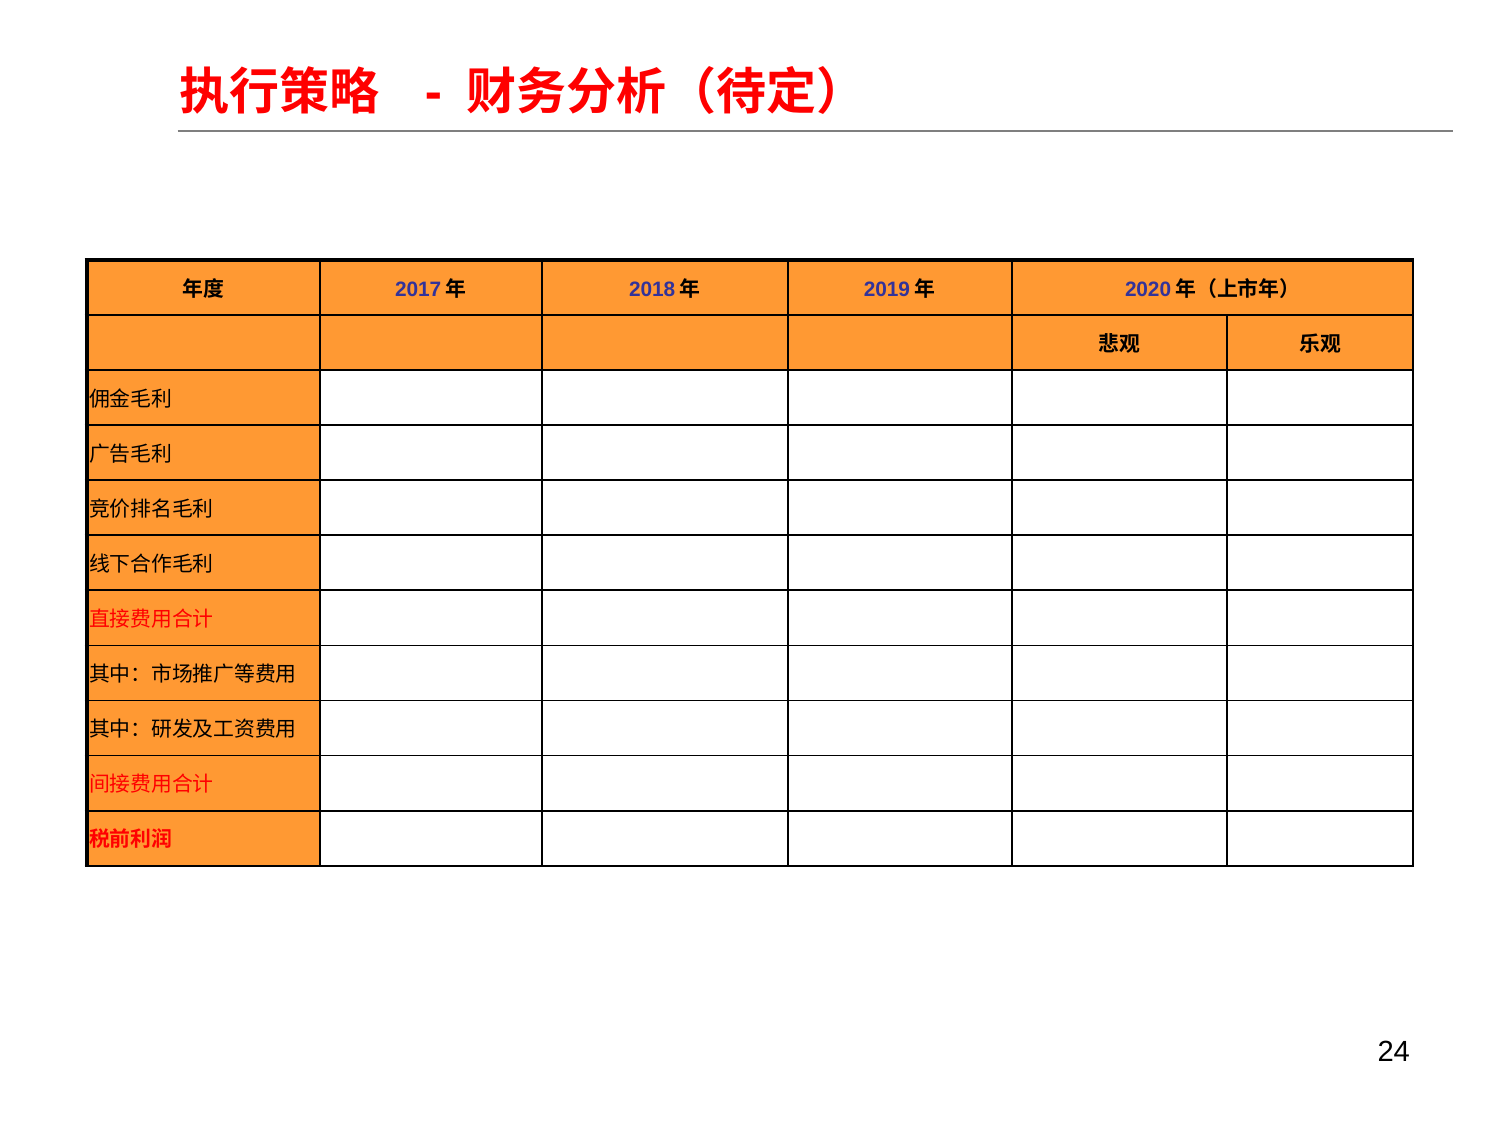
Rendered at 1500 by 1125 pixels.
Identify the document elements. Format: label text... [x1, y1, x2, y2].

table_cell [789, 316, 1011, 369]
table_cell [543, 812, 787, 865]
table_cell [1013, 481, 1226, 534]
table_cell [1013, 812, 1226, 865]
table_cell [321, 812, 541, 865]
table_cell 其中：研发及工资费用 [89, 701, 319, 755]
table_header 年度 [89, 262, 319, 314]
table_cell [543, 756, 787, 810]
table_cell [789, 591, 1011, 645]
table_cell [321, 591, 541, 645]
table_cell [1013, 371, 1226, 424]
table_cell 悲观 [1013, 316, 1226, 369]
table_cell [1228, 536, 1412, 589]
table_cell 竞价排名毛利 [89, 481, 319, 534]
table_cell [321, 756, 541, 810]
table_cell [543, 701, 787, 755]
table_cell [789, 481, 1011, 534]
table_cell [1228, 481, 1412, 534]
table_cell [321, 371, 541, 424]
table_cell [1228, 426, 1412, 479]
table_cell [789, 371, 1011, 424]
table_cell [789, 812, 1011, 865]
table_cell [543, 426, 787, 479]
table_cell [1013, 426, 1226, 479]
table_header 2020年（上市年） [1013, 262, 1412, 314]
table_cell [1013, 591, 1226, 645]
table_cell [321, 536, 541, 589]
table_cell [1013, 646, 1226, 700]
table_cell [789, 756, 1011, 810]
table_cell [1228, 812, 1412, 865]
table_cell 直接费用合计 [89, 591, 319, 645]
table_cell 税前利润 [89, 812, 319, 865]
table_cell [1228, 701, 1412, 755]
table_cell [789, 646, 1011, 700]
table_cell [1013, 756, 1226, 810]
table_cell [789, 426, 1011, 479]
table_cell [543, 481, 787, 534]
table_cell [1013, 536, 1226, 589]
table_cell [789, 536, 1011, 589]
table_cell 广告毛利 [89, 426, 319, 479]
table_cell [543, 371, 787, 424]
table_cell [543, 591, 787, 645]
table_cell [543, 316, 787, 369]
table_cell [321, 701, 541, 755]
table_cell [321, 426, 541, 479]
table_cell [1228, 371, 1412, 424]
table_cell [1228, 591, 1412, 645]
table_header 2019年 [789, 262, 1011, 314]
table_cell 间接费用合计 [89, 756, 319, 810]
text_box 执行策略 - 财务分析（待定） [164, 51, 1285, 127]
table_cell [1013, 701, 1226, 755]
table_cell [321, 481, 541, 534]
table_cell [1228, 756, 1412, 810]
table_cell 线下合作毛利 [89, 536, 319, 589]
table_cell [789, 701, 1011, 755]
table_cell 乐观 [1228, 316, 1412, 369]
table_cell 佣金毛利 [89, 371, 319, 424]
table_cell [321, 646, 541, 700]
table_cell 其中：市场推广等费用 [89, 646, 319, 700]
table_header 2018年 [543, 262, 787, 314]
slide_number 24 [1074, 1024, 1426, 1103]
table_cell [543, 646, 787, 700]
table_cell [321, 316, 541, 369]
table_cell [543, 536, 787, 589]
table_cell [1228, 646, 1412, 700]
table_header 2017年 [321, 262, 541, 314]
table_cell [89, 316, 319, 369]
